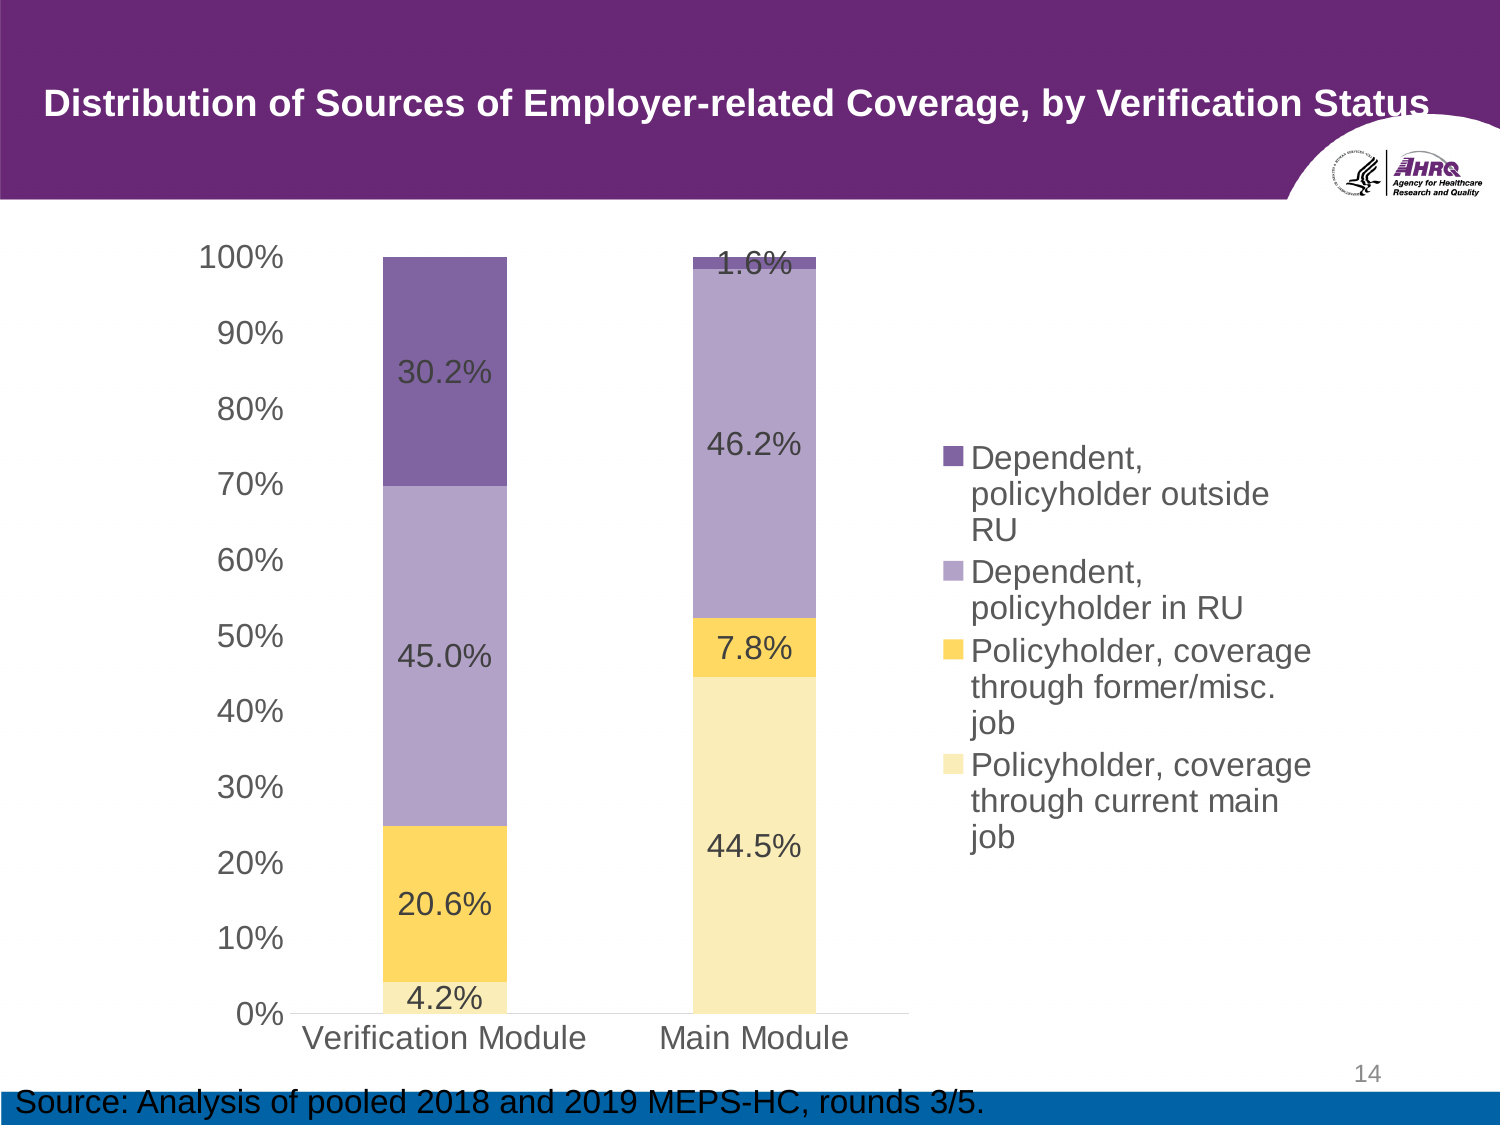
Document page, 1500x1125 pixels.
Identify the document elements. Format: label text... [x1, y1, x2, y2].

chart [174, 221, 1337, 1073]
text_box Source: Analysis of pooled 2018 and 2019 MEPS-HC, rounds 3/5. [0, 1072, 1138, 1125]
picture [0, 0, 1500, 1125]
title Distribution of Sources of Employer-related Coverage, by Verification Status [24, 50, 1450, 152]
slide_number 14 [1138, 1042, 1397, 1103]
